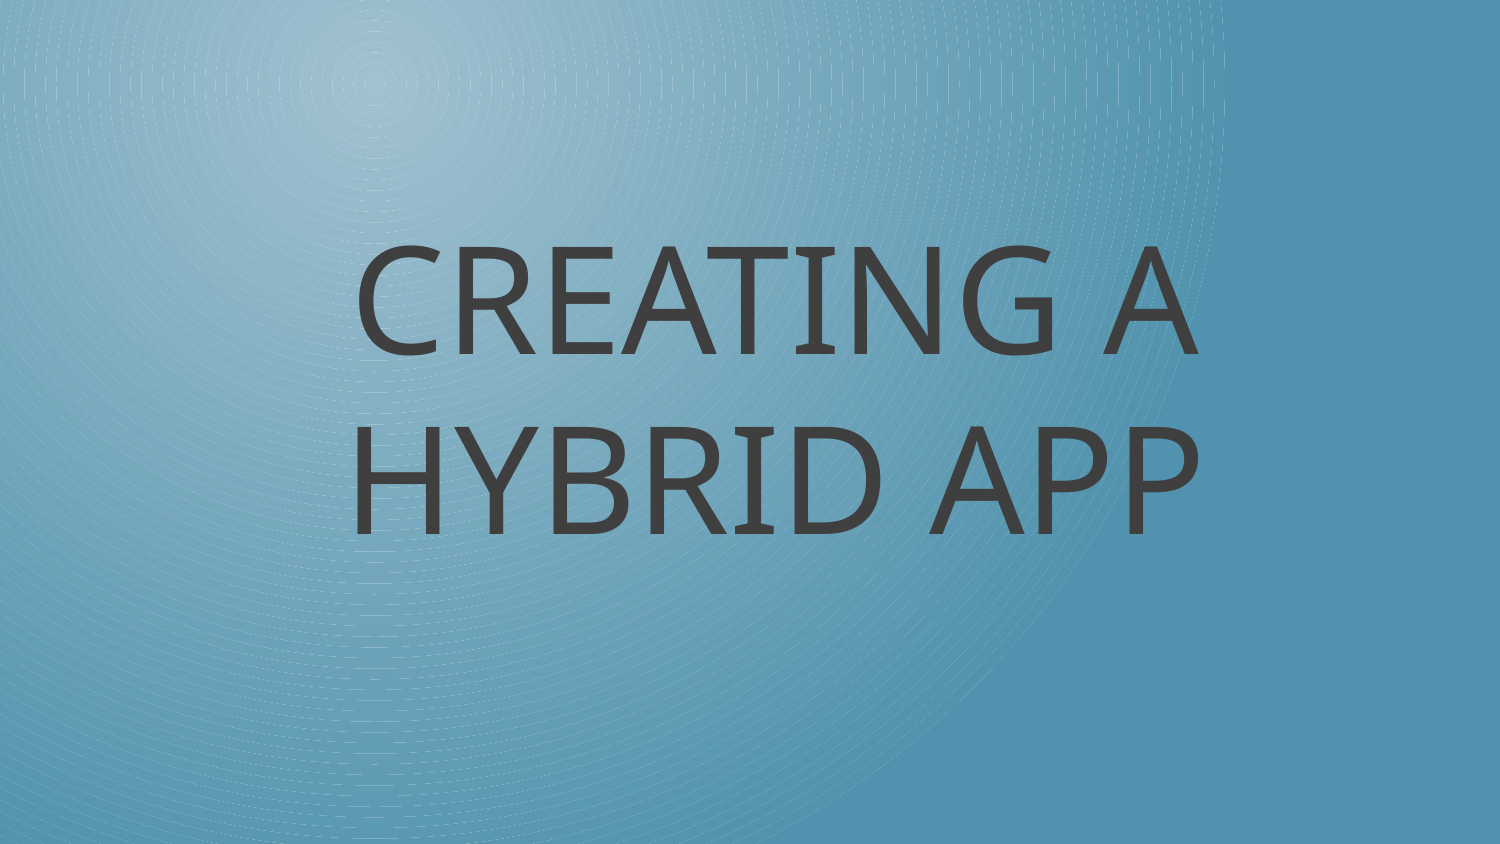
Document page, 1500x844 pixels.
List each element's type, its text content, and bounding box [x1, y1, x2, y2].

title Creating a hybrid app [150, 196, 1400, 638]
